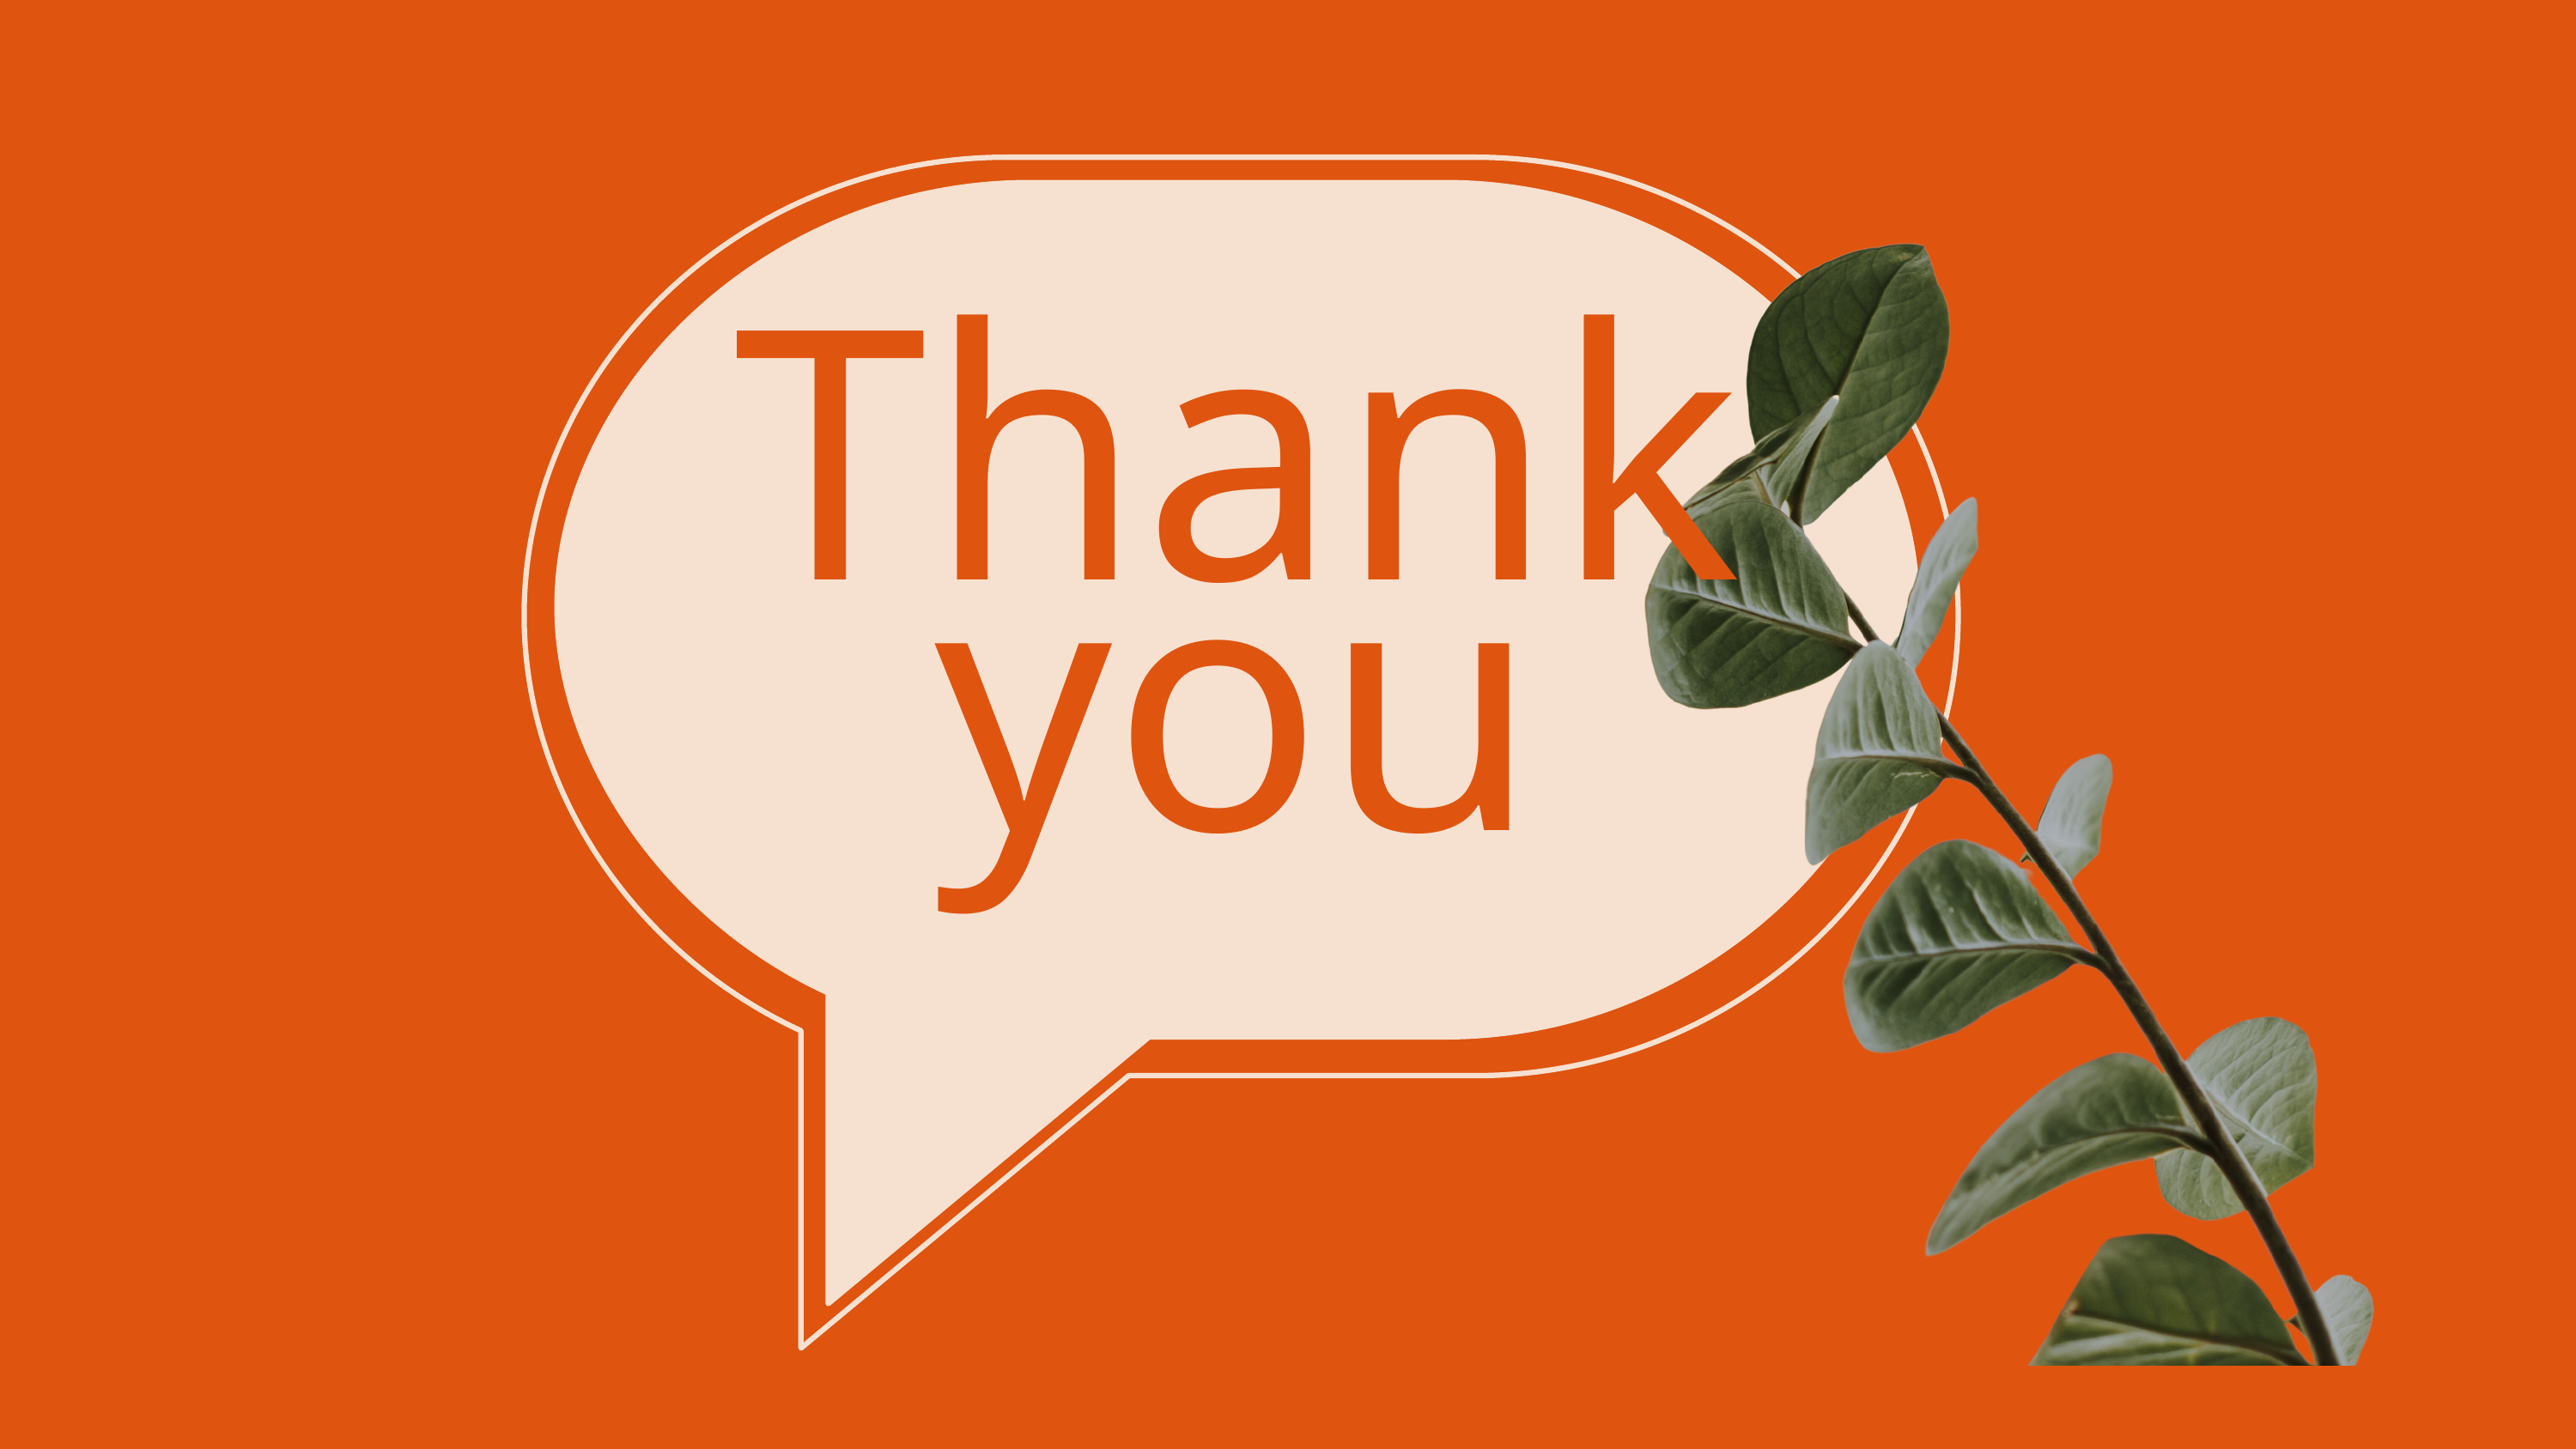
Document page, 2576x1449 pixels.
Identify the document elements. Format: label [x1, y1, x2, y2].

text_box [1571, 206, 2506, 1366]
text_box [556, 166, 1918, 1304]
text_box [524, 140, 1959, 1349]
